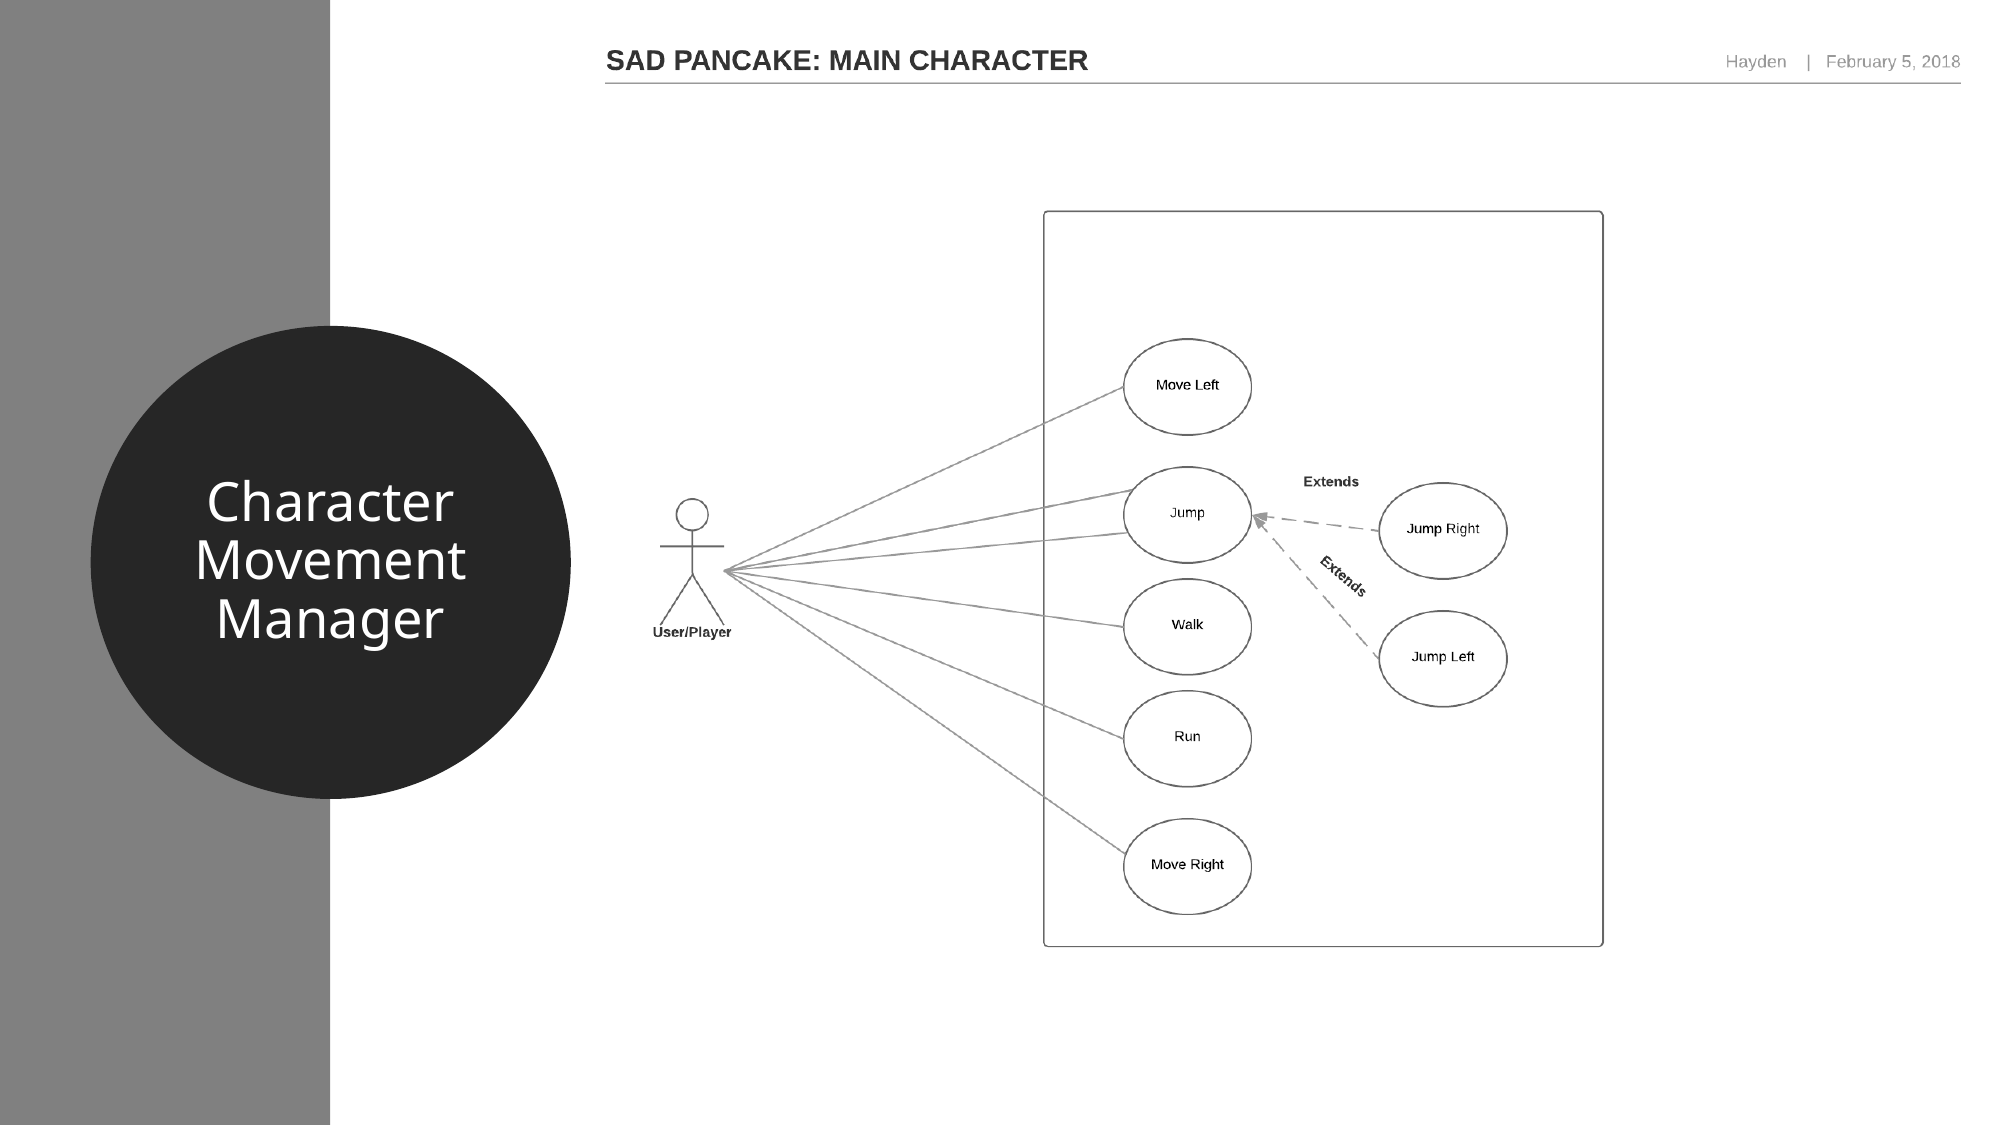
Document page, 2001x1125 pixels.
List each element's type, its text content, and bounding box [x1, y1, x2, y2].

text_box [0, 0, 331, 1125]
picture [580, 19, 1986, 1106]
text_box Character Movement Manager [105, 340, 557, 785]
